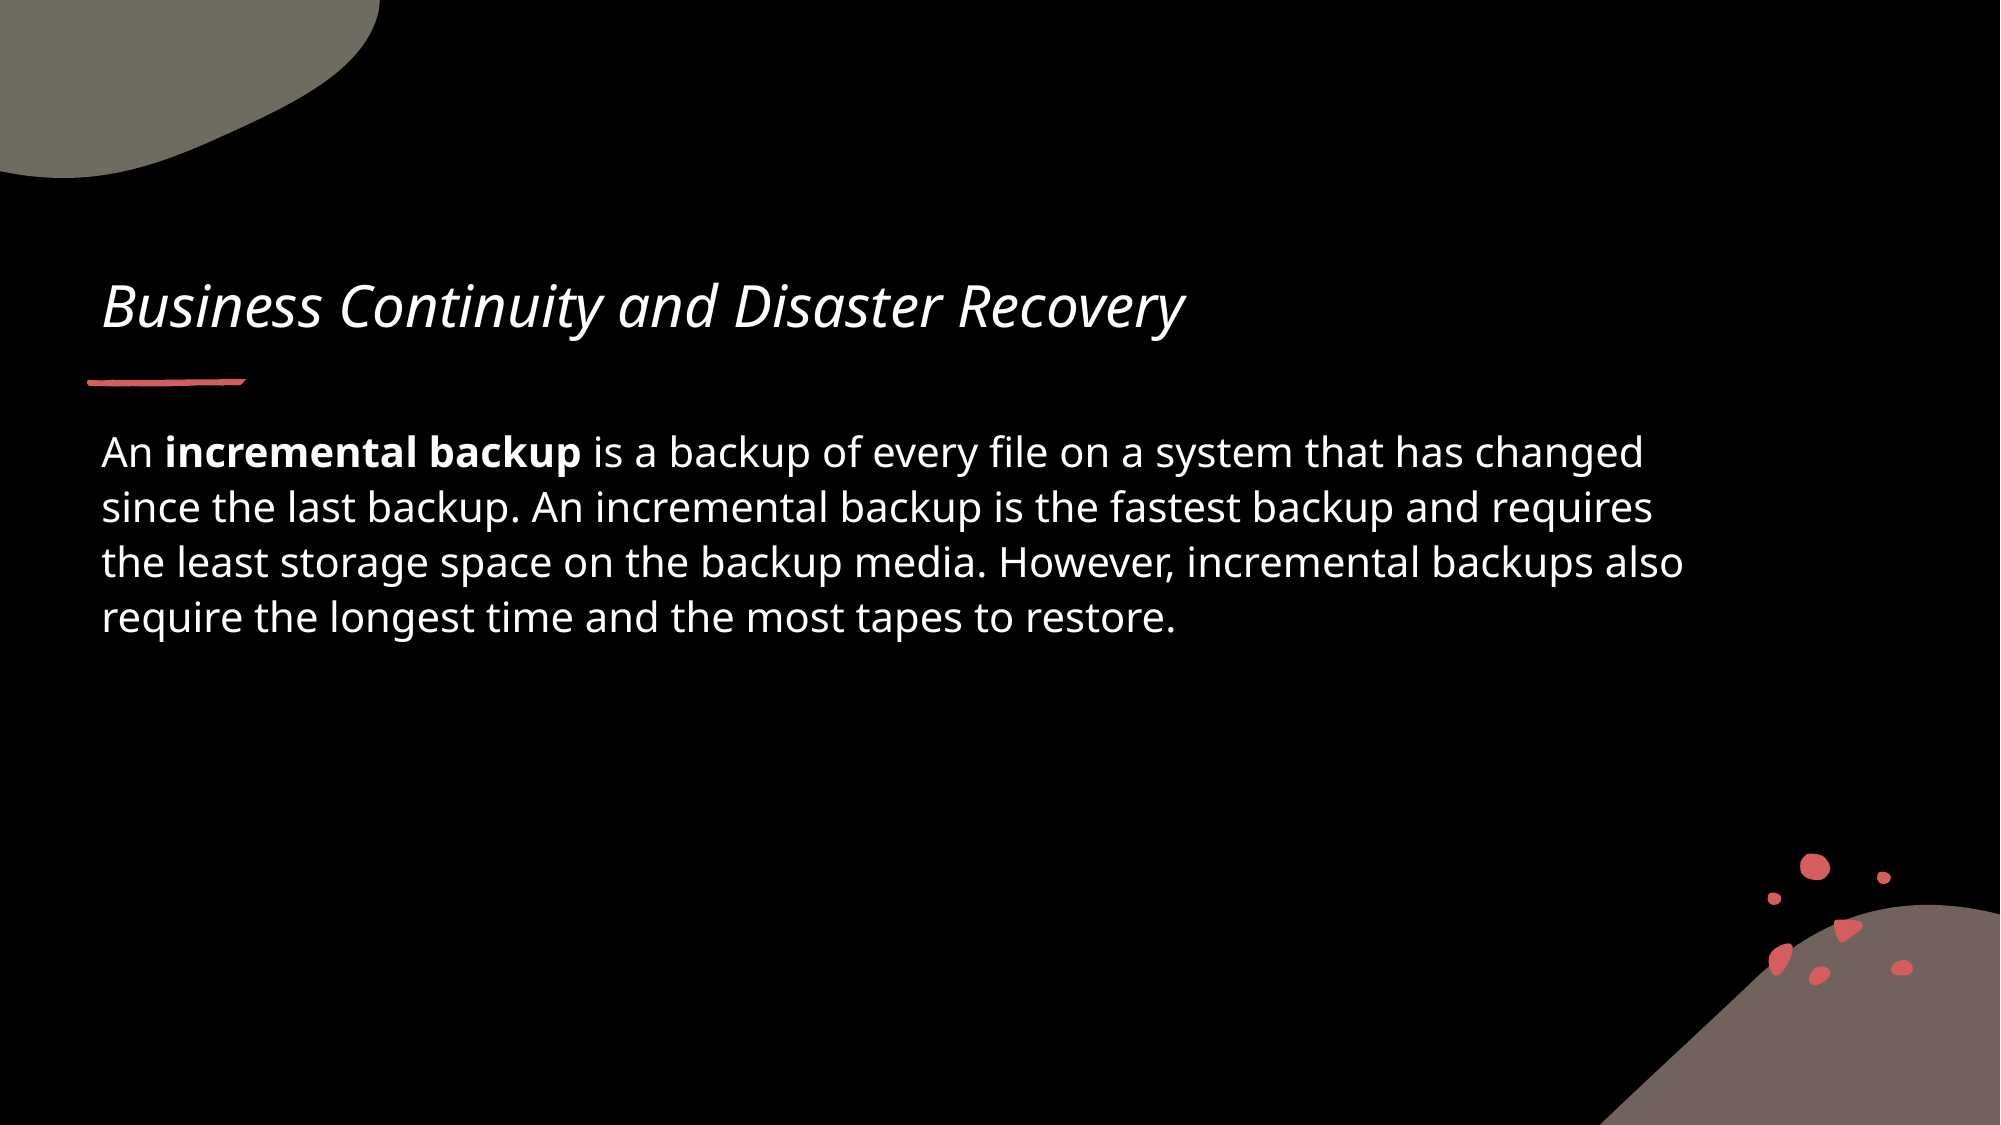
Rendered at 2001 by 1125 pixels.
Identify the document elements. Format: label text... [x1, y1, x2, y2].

list An incremental backup is a backup of every file on a system that has changed since the last backup. An incremental backup is the fastest backup and requires the least storage space on the backup media. However, incremental backups also require the longest time and the most tapes to restore. [86, 413, 1740, 996]
title Business Continuity and Disaster Recovery [86, 129, 1740, 347]
